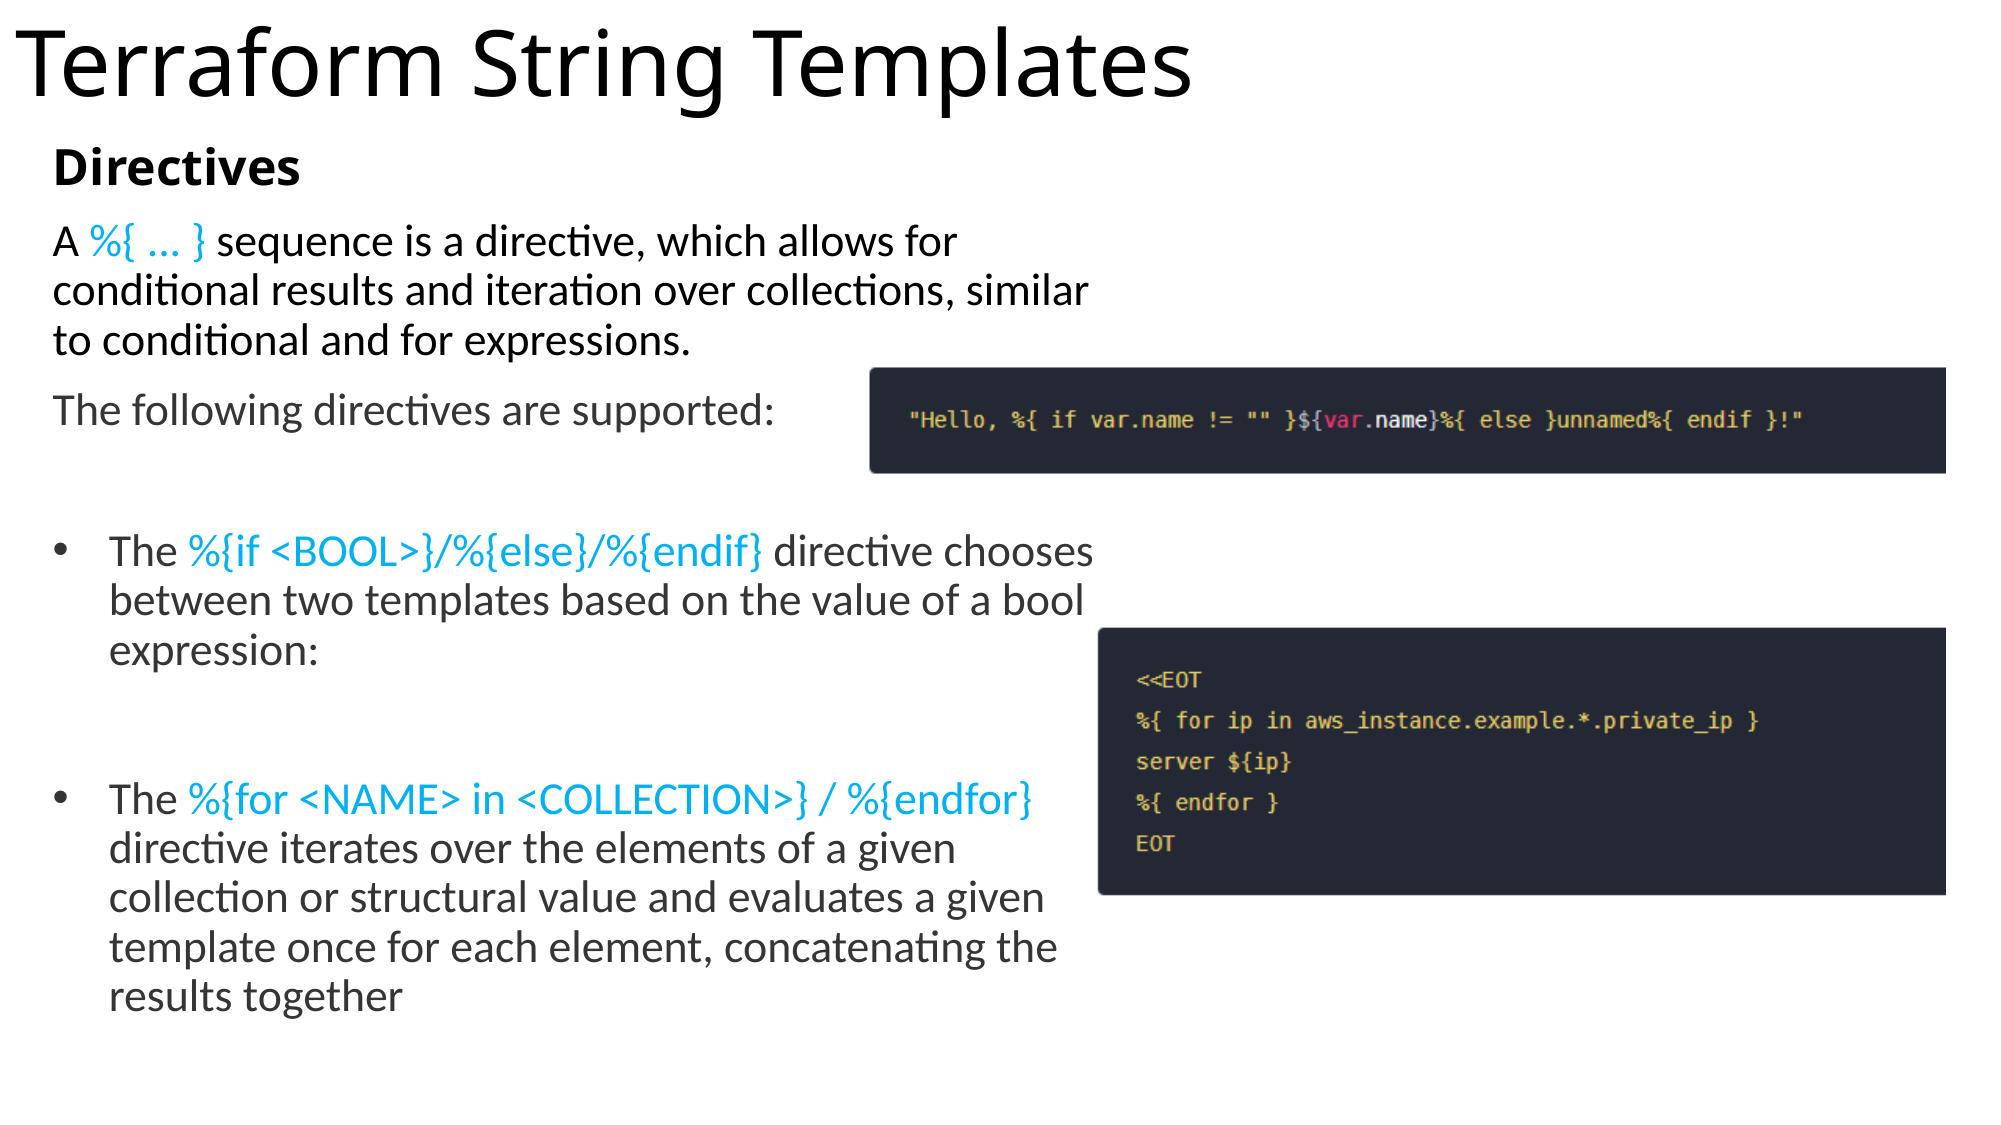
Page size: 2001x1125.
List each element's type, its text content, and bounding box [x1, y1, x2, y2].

list Directives A %{ ... } sequence is a directive, which allows for conditional results and iteration over collections, similar to conditional and for expressions. The following directives are supported: The %{if <BOOL>}/%{else}/%{endif} directive chooses between two templates based on the value of a bool expression: The %{for <NAME> in <COLLECTION>} / %{endfor} directive iterates over the elements of a given collection or structural value and evaluates a given template once for each element, concatenating the results together [37, 134, 1120, 1038]
picture [1092, 617, 1946, 897]
title Terraform String Templates [0, 0, 1725, 135]
picture [862, 363, 1946, 477]
